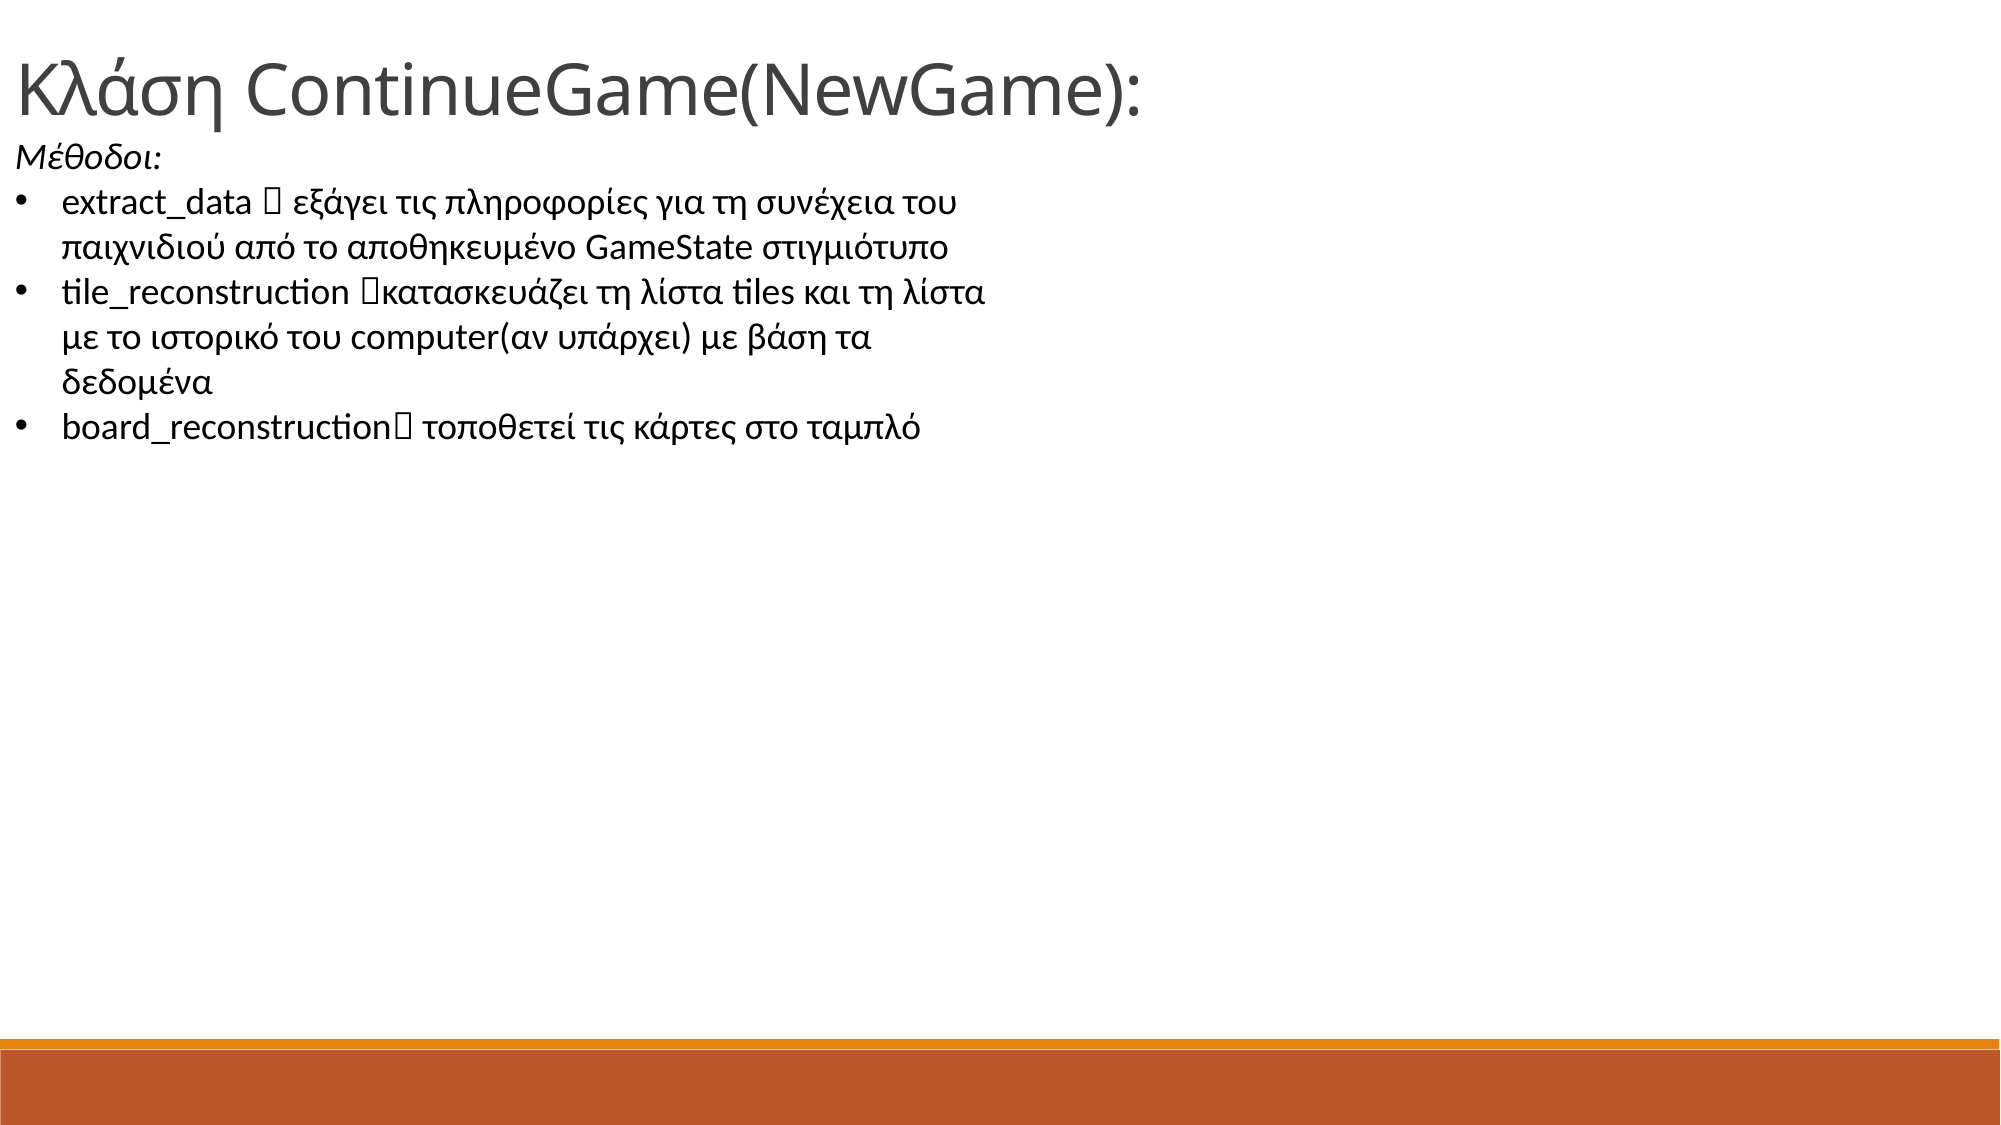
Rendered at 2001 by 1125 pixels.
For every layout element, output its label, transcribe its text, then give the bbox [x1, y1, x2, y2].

text_box Μέθοδοι: extract_data  εξάγει τις πληροφορίες για τη συνέχεια του παιχνιδιού από το αποθηκευμένο GameState στιγμιότυπο tile_reconstruction κατασκευάζει τη λίστα tiles και τη λίστα με το ιστορικό του computer(αν υπάρχει) με βάση τα δεδομένα board_reconstruction τοποθετεί τις κάρτες στο ταμπλό [0, 124, 1011, 455]
text_box Κλάση ContinueGame(NewGame): [0, 0, 1188, 138]
